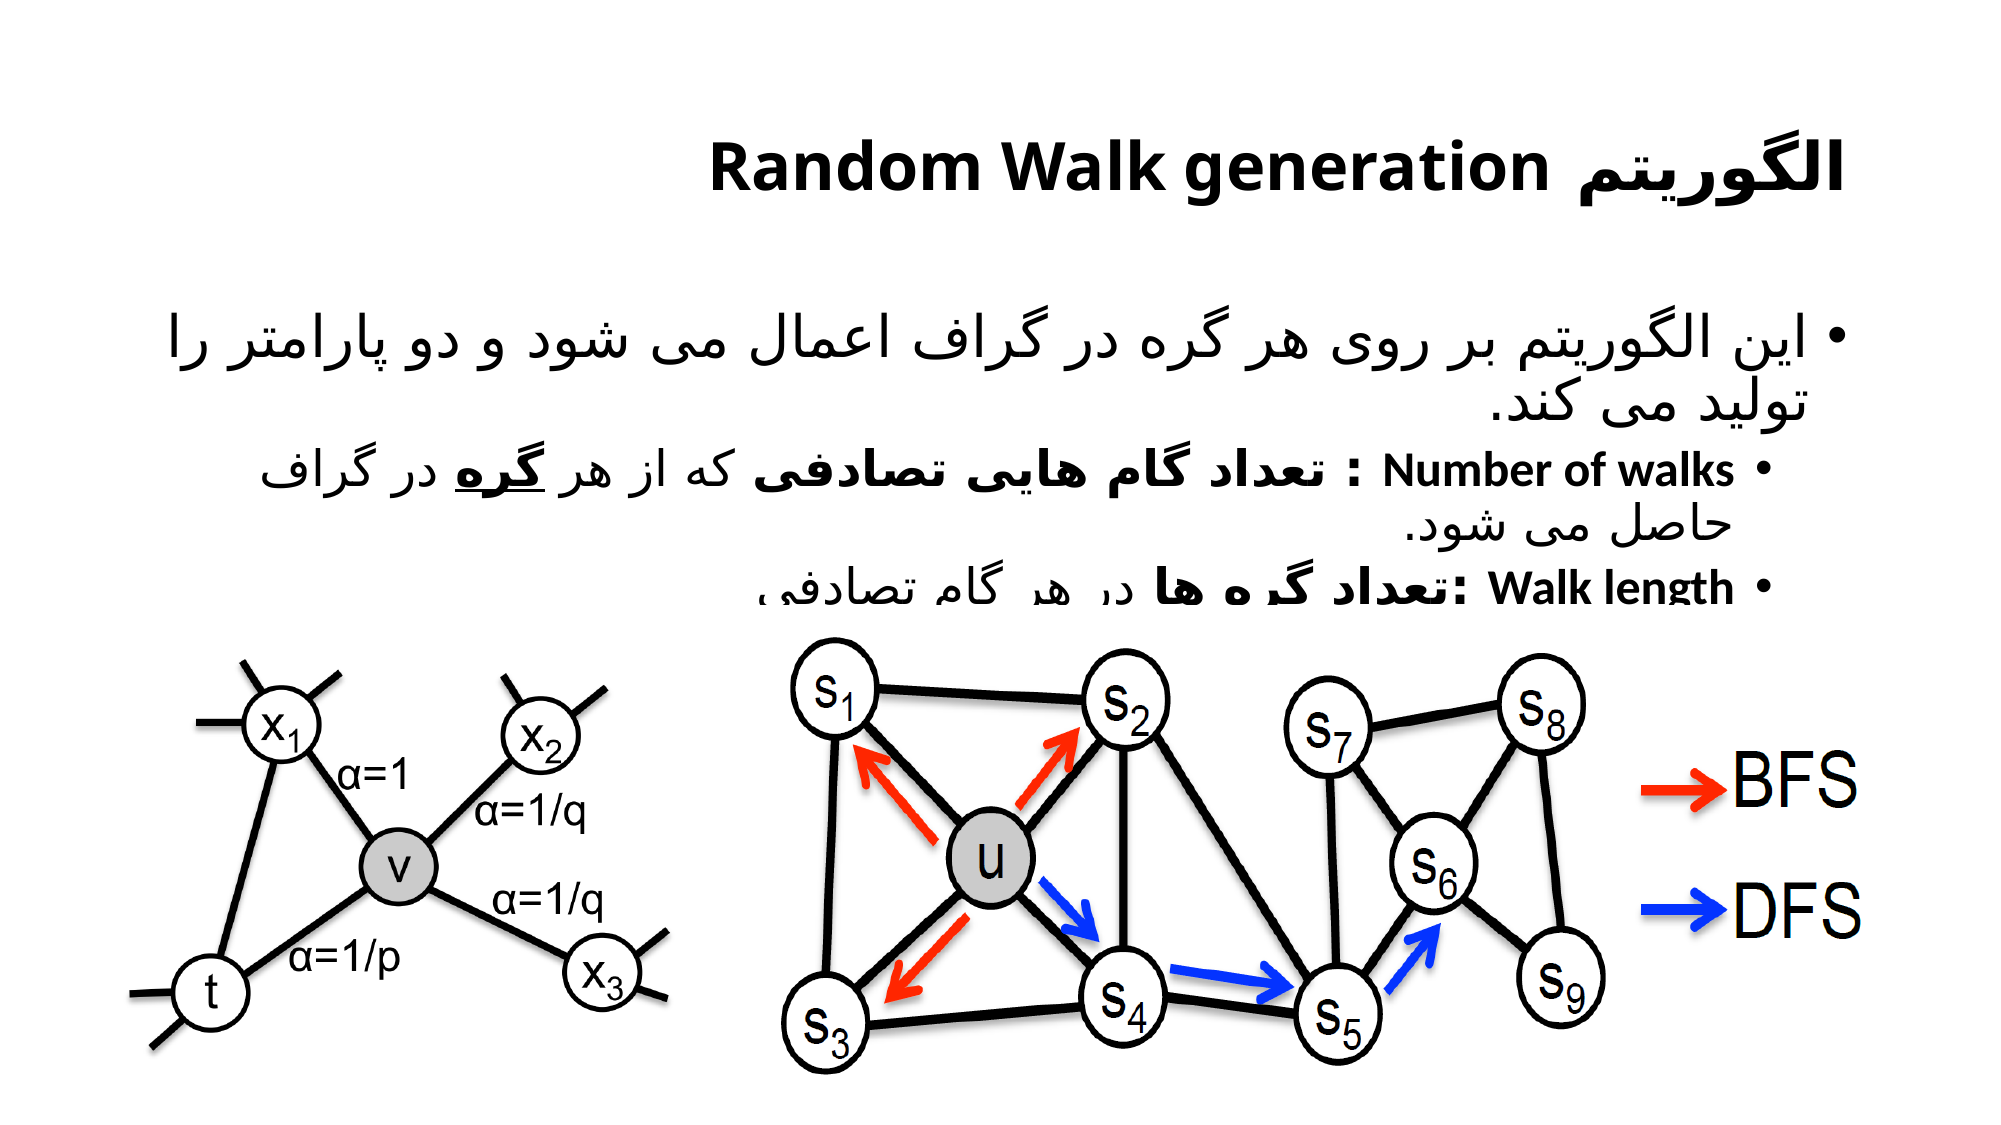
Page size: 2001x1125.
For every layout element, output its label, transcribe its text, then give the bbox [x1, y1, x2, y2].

picture [107, 636, 704, 1066]
list این الگوریتم بر روی هر گره در گراف اعمال می شود و دو پارامتر را تولید می کند. Number of walks : تعداد گام هایی تصادفی که از هر گره در گراف حاصل می شود. Walk length :تعداد گره ها در هر گام تصادفی [137, 299, 1863, 1014]
title الگوریتم Random Walk generation [137, 59, 1863, 278]
picture [749, 605, 1893, 1103]
